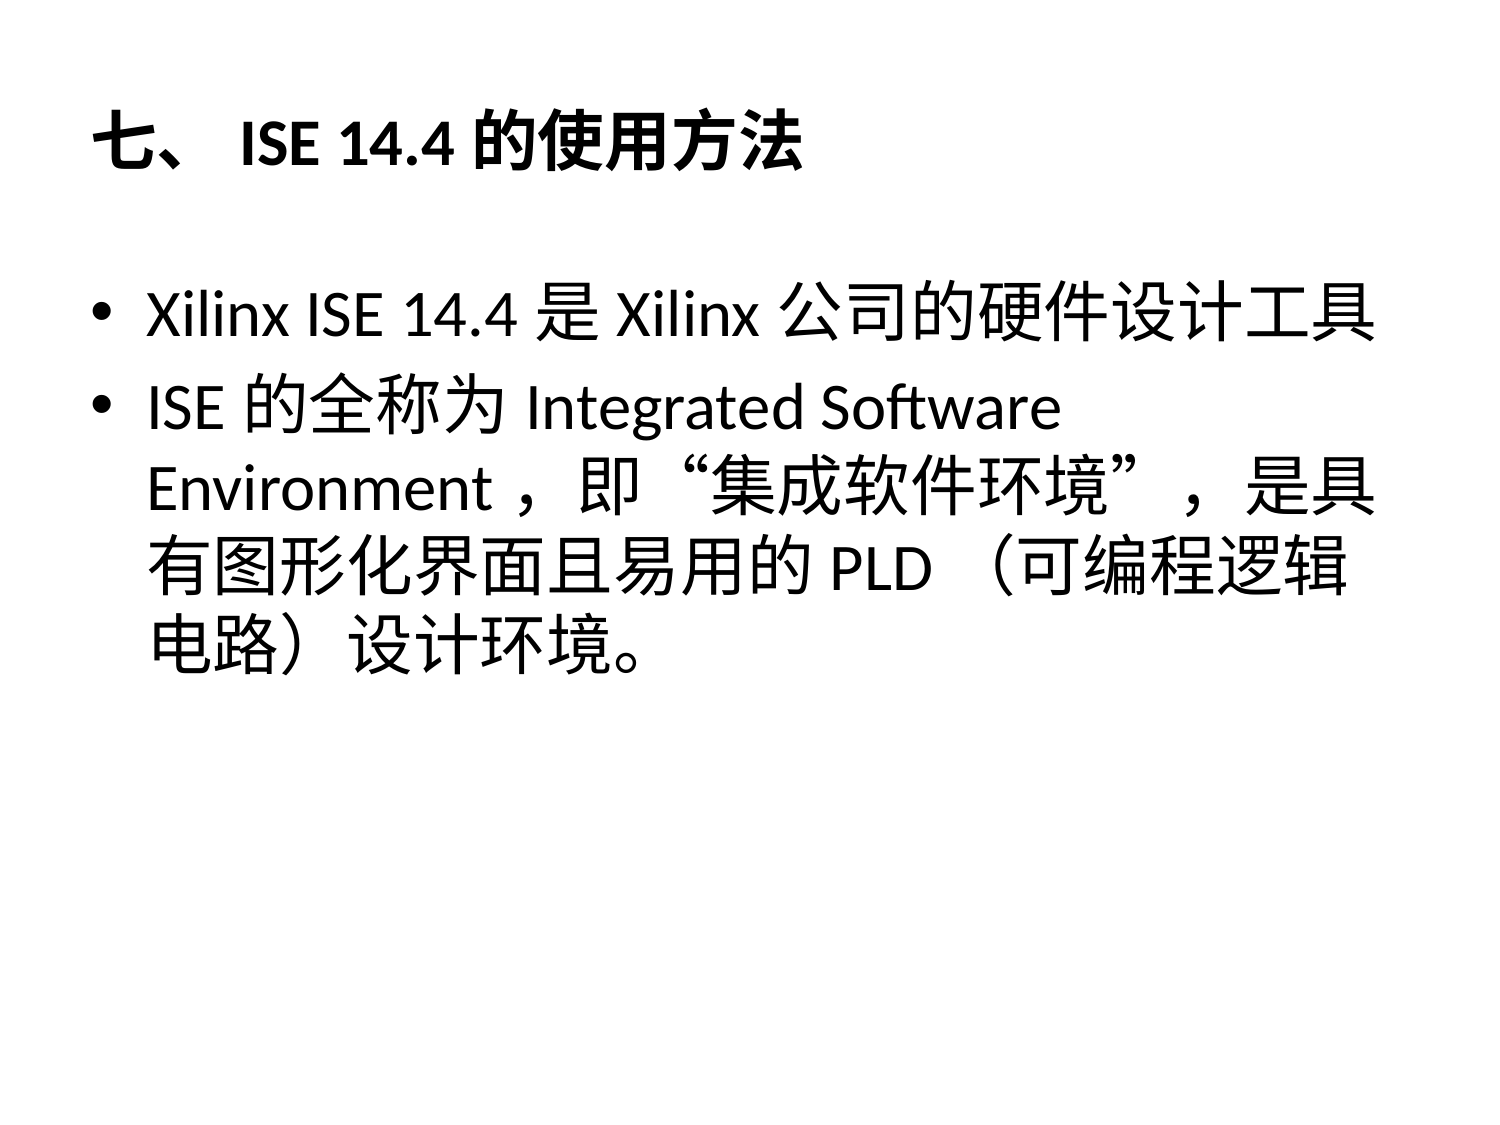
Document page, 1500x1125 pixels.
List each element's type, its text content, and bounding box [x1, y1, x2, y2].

list Xilinx ISE 14.4是Xilinx公司的硬件设计工具 ISE的全称为Integrated Software Environment，即“集成软件环境”，是具有图形化界面且易用的PLD（可编程逻辑电路）设计环境。 [75, 262, 1425, 1005]
title 七、ISE 14.4的使用方法 [75, 45, 1425, 233]
